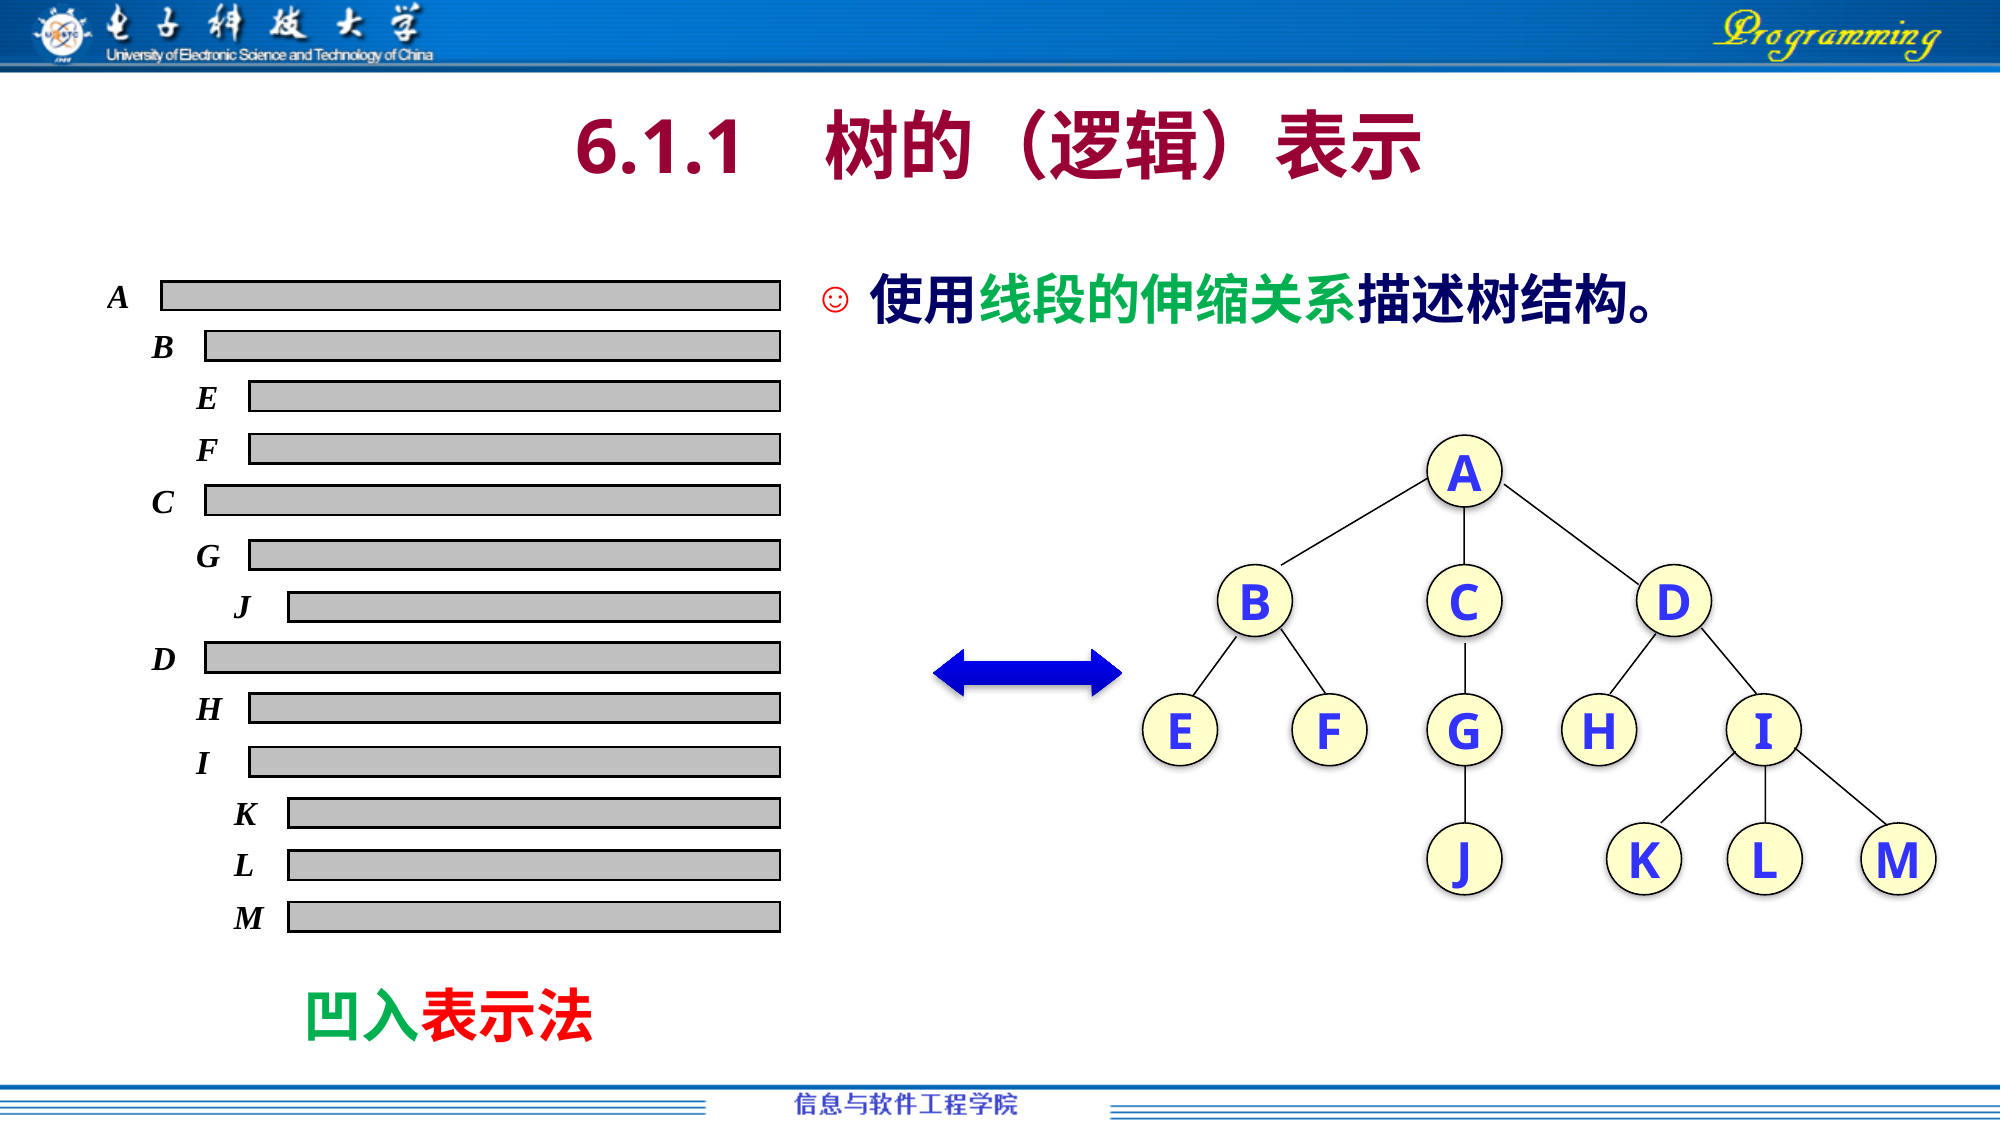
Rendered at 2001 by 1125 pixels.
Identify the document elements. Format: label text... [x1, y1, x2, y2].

picture [0, 0, 2000, 1125]
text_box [1142, 434, 1937, 896]
list 使用线段的伸缩关系描述树结构。 [798, 224, 1950, 375]
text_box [106, 268, 797, 1048]
text_box [933, 649, 1123, 697]
title 6.1.1 树的（逻辑）表示 [150, 87, 1850, 200]
